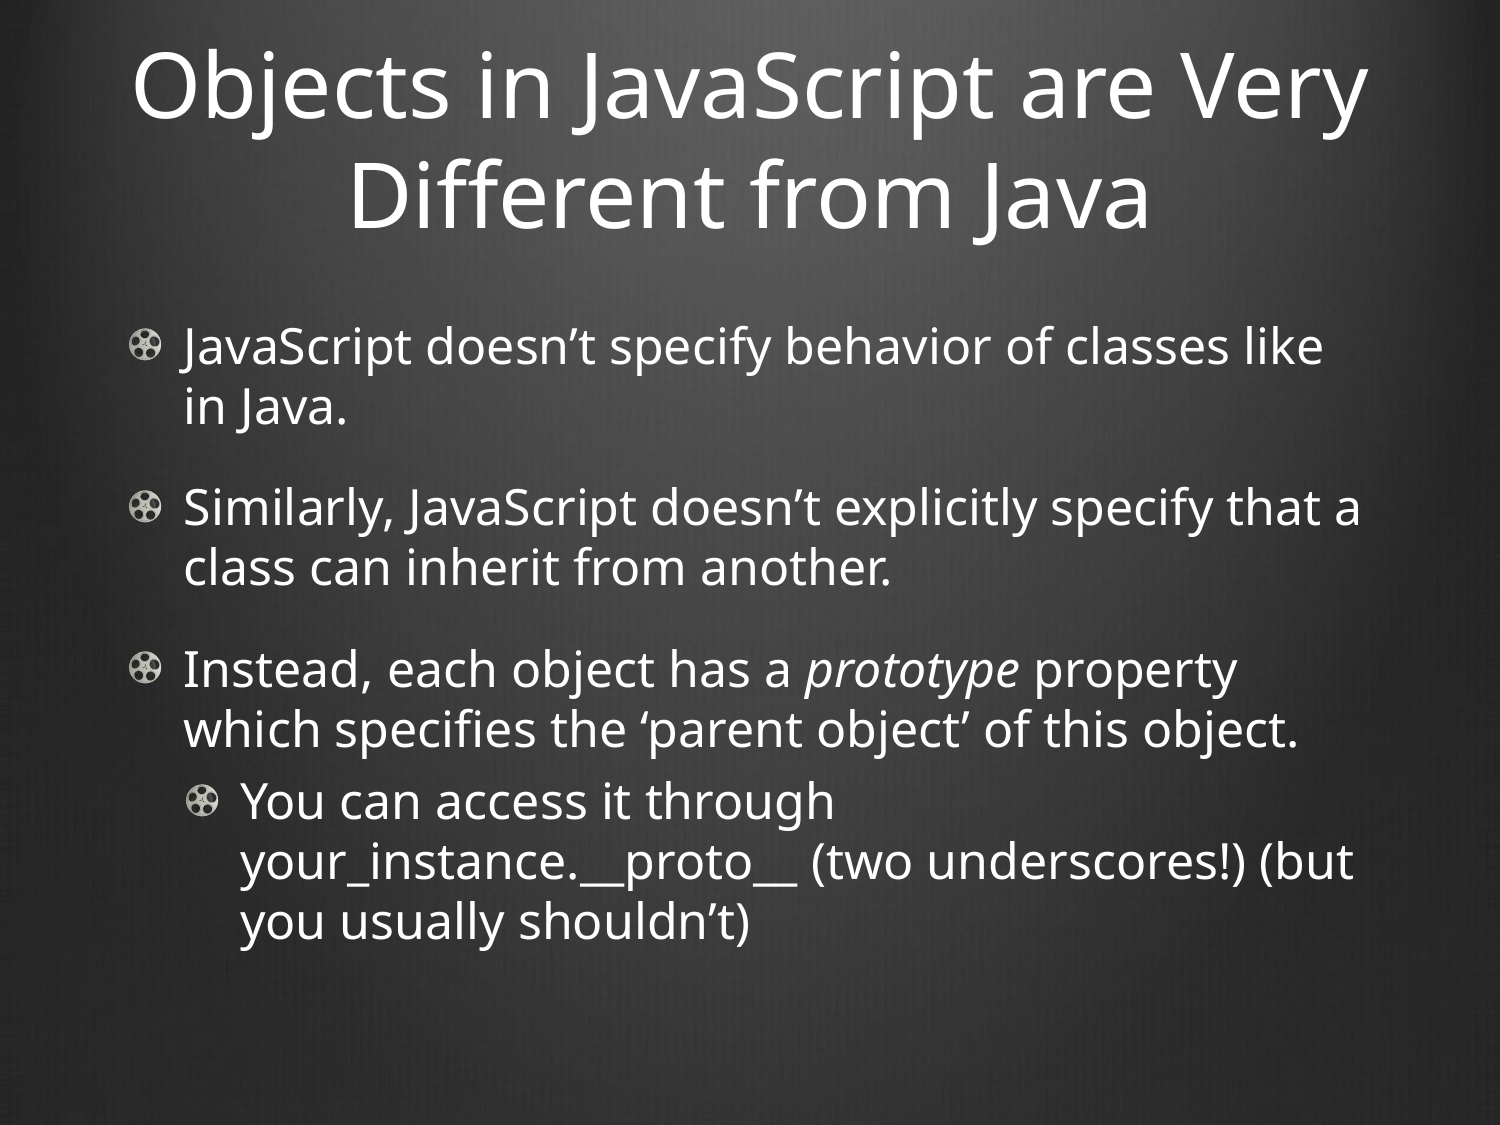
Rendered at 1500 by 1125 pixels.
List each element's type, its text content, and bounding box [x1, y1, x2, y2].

picture [127, 488, 163, 524]
list JavaScript doesn’t specify behavior of classes like in Java. Similarly, JavaScript doesn’t explicitly specify that a class can inherit from another. Instead, each object has a prototype property which specifies the ‘parent object’ of this object. You can access it through your_instance.__proto__ (two underscores!) (but you usually shouldn’t) [112, 306, 1388, 1005]
picture [127, 649, 163, 685]
picture [127, 326, 163, 362]
title Objects in JavaScript are Very Different from Java [112, 19, 1388, 255]
picture [184, 782, 220, 818]
